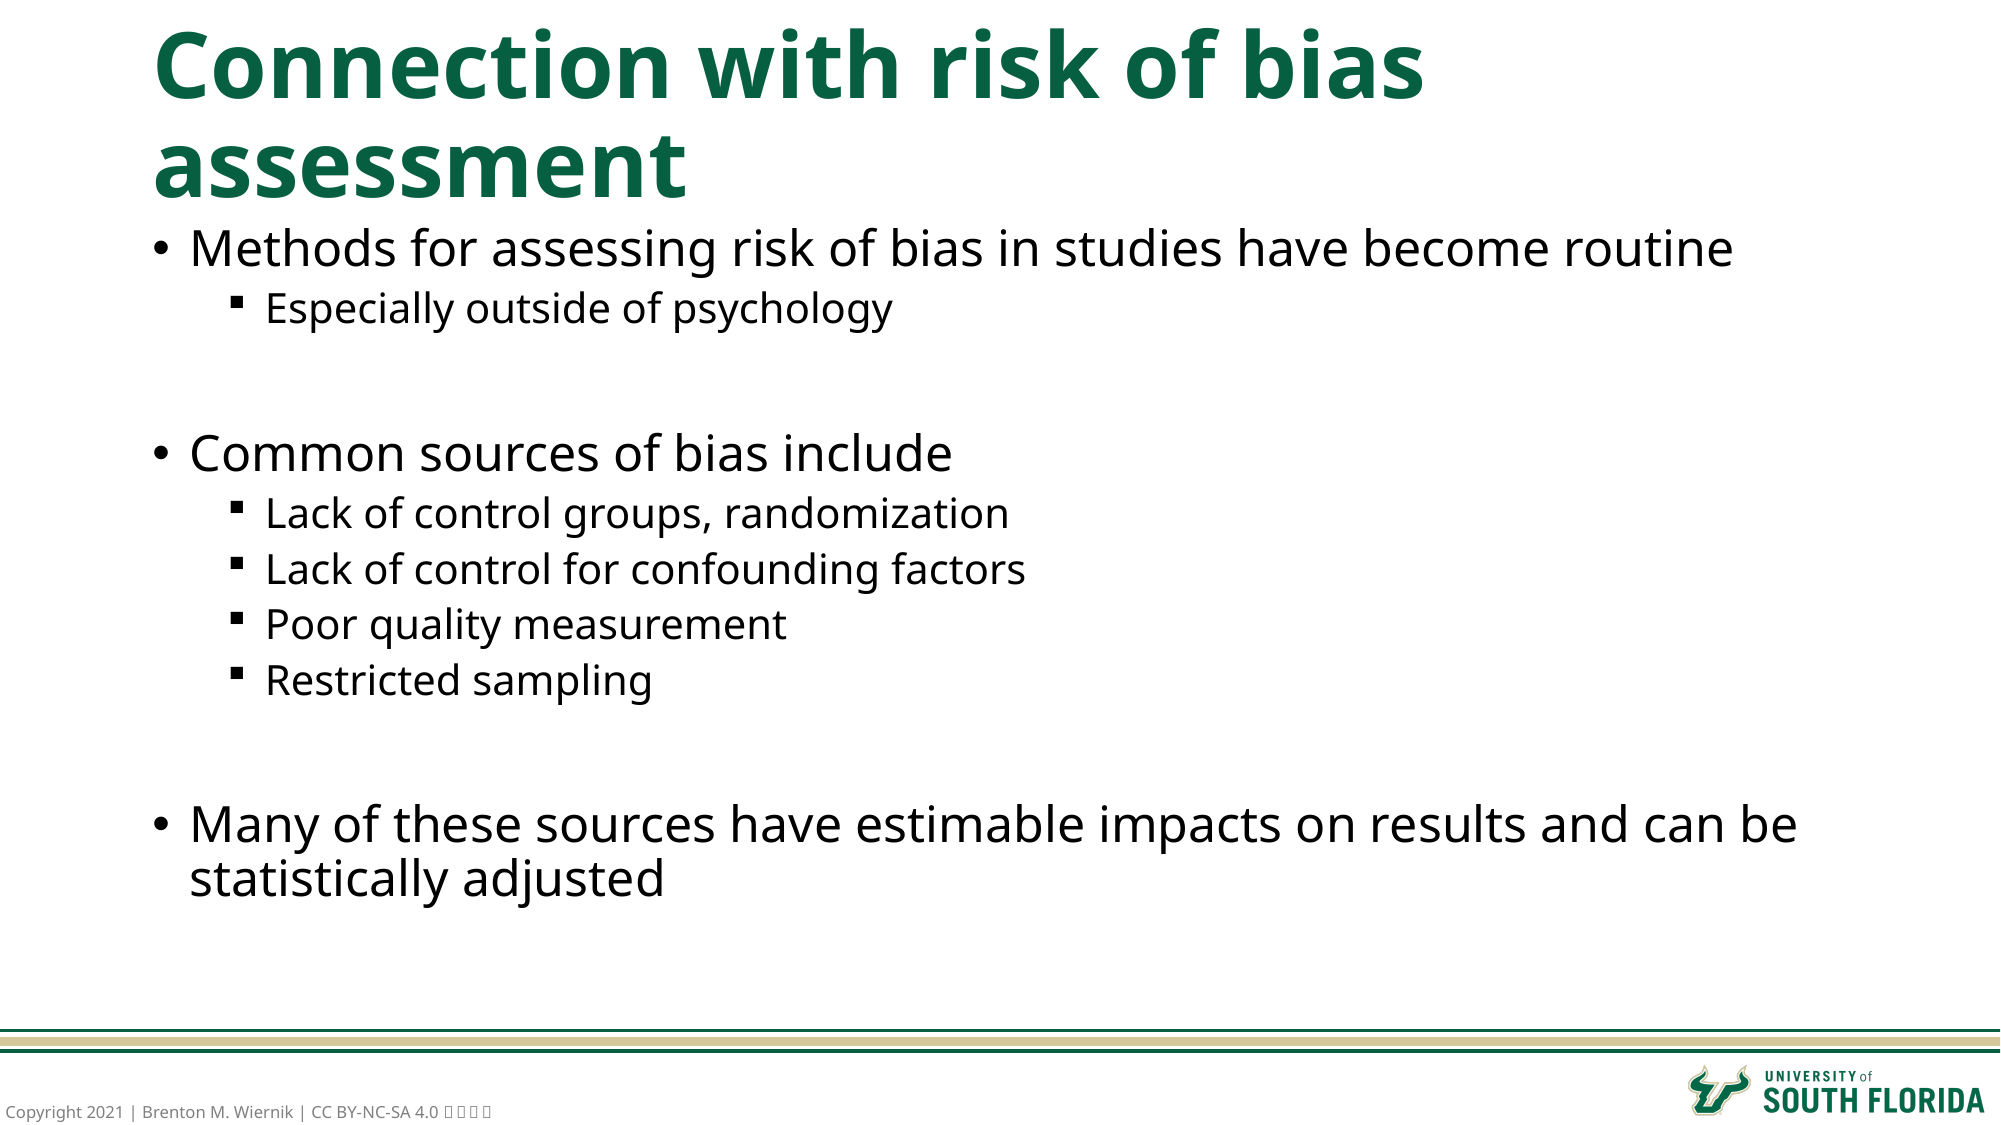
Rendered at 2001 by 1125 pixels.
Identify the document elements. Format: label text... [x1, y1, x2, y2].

picture [1678, 1062, 2000, 1122]
title Connection with risk of bias assessment [137, 59, 1863, 177]
list Methods for assessing risk of bias in studies have become routine Especially outside of psychology Common sources of bias include Lack of control groups, randomization Lack of control for confounding factors Poor quality measurement Restricted sampling Many of these sources have estimable impacts on results and can be statistically adjusted [137, 216, 1863, 906]
